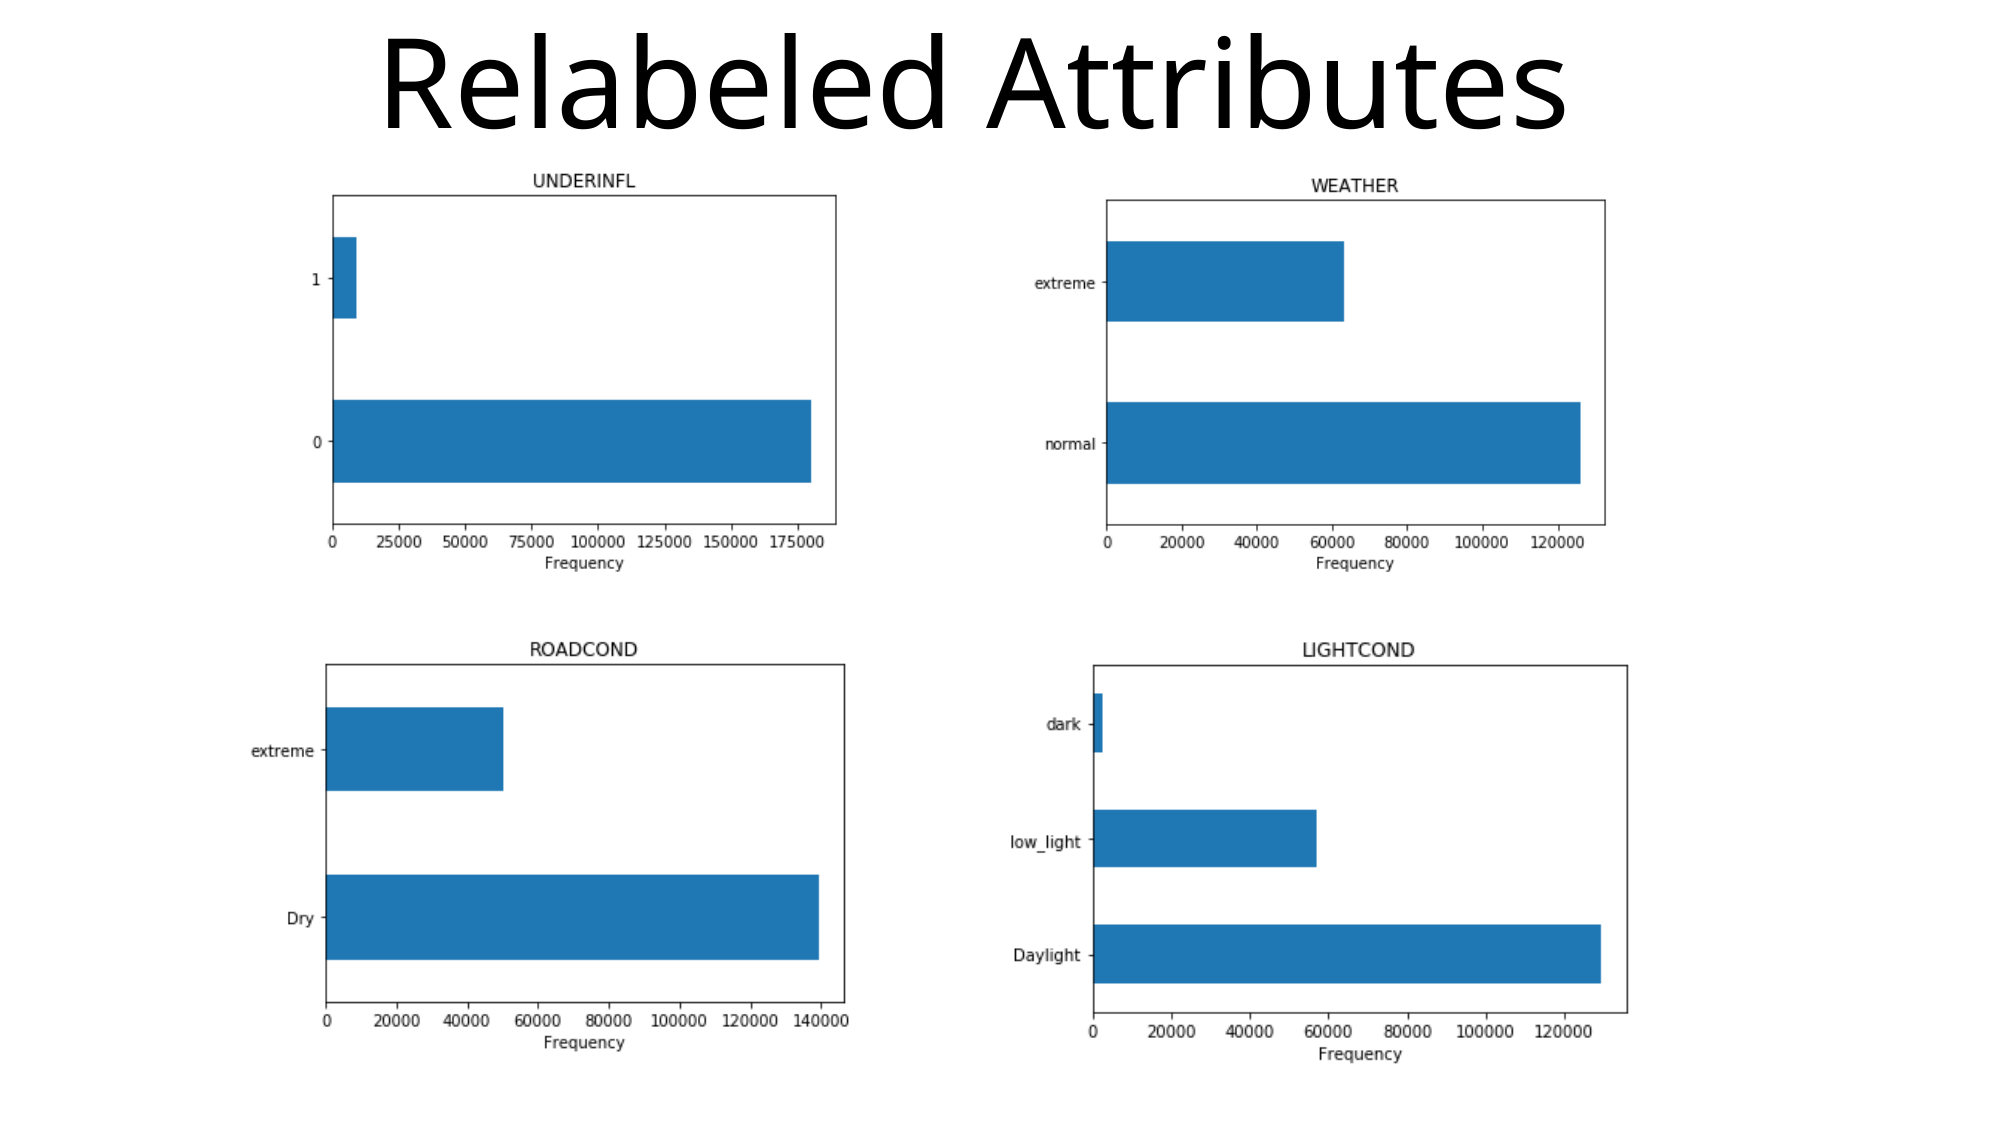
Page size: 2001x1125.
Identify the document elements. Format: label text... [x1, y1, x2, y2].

picture [999, 630, 1638, 1073]
picture [301, 162, 846, 581]
title Relabeled Attributes [223, 75, 1724, 163]
picture [238, 630, 861, 1061]
text_box [0, 0, 2000, 75]
picture [1023, 167, 1615, 581]
